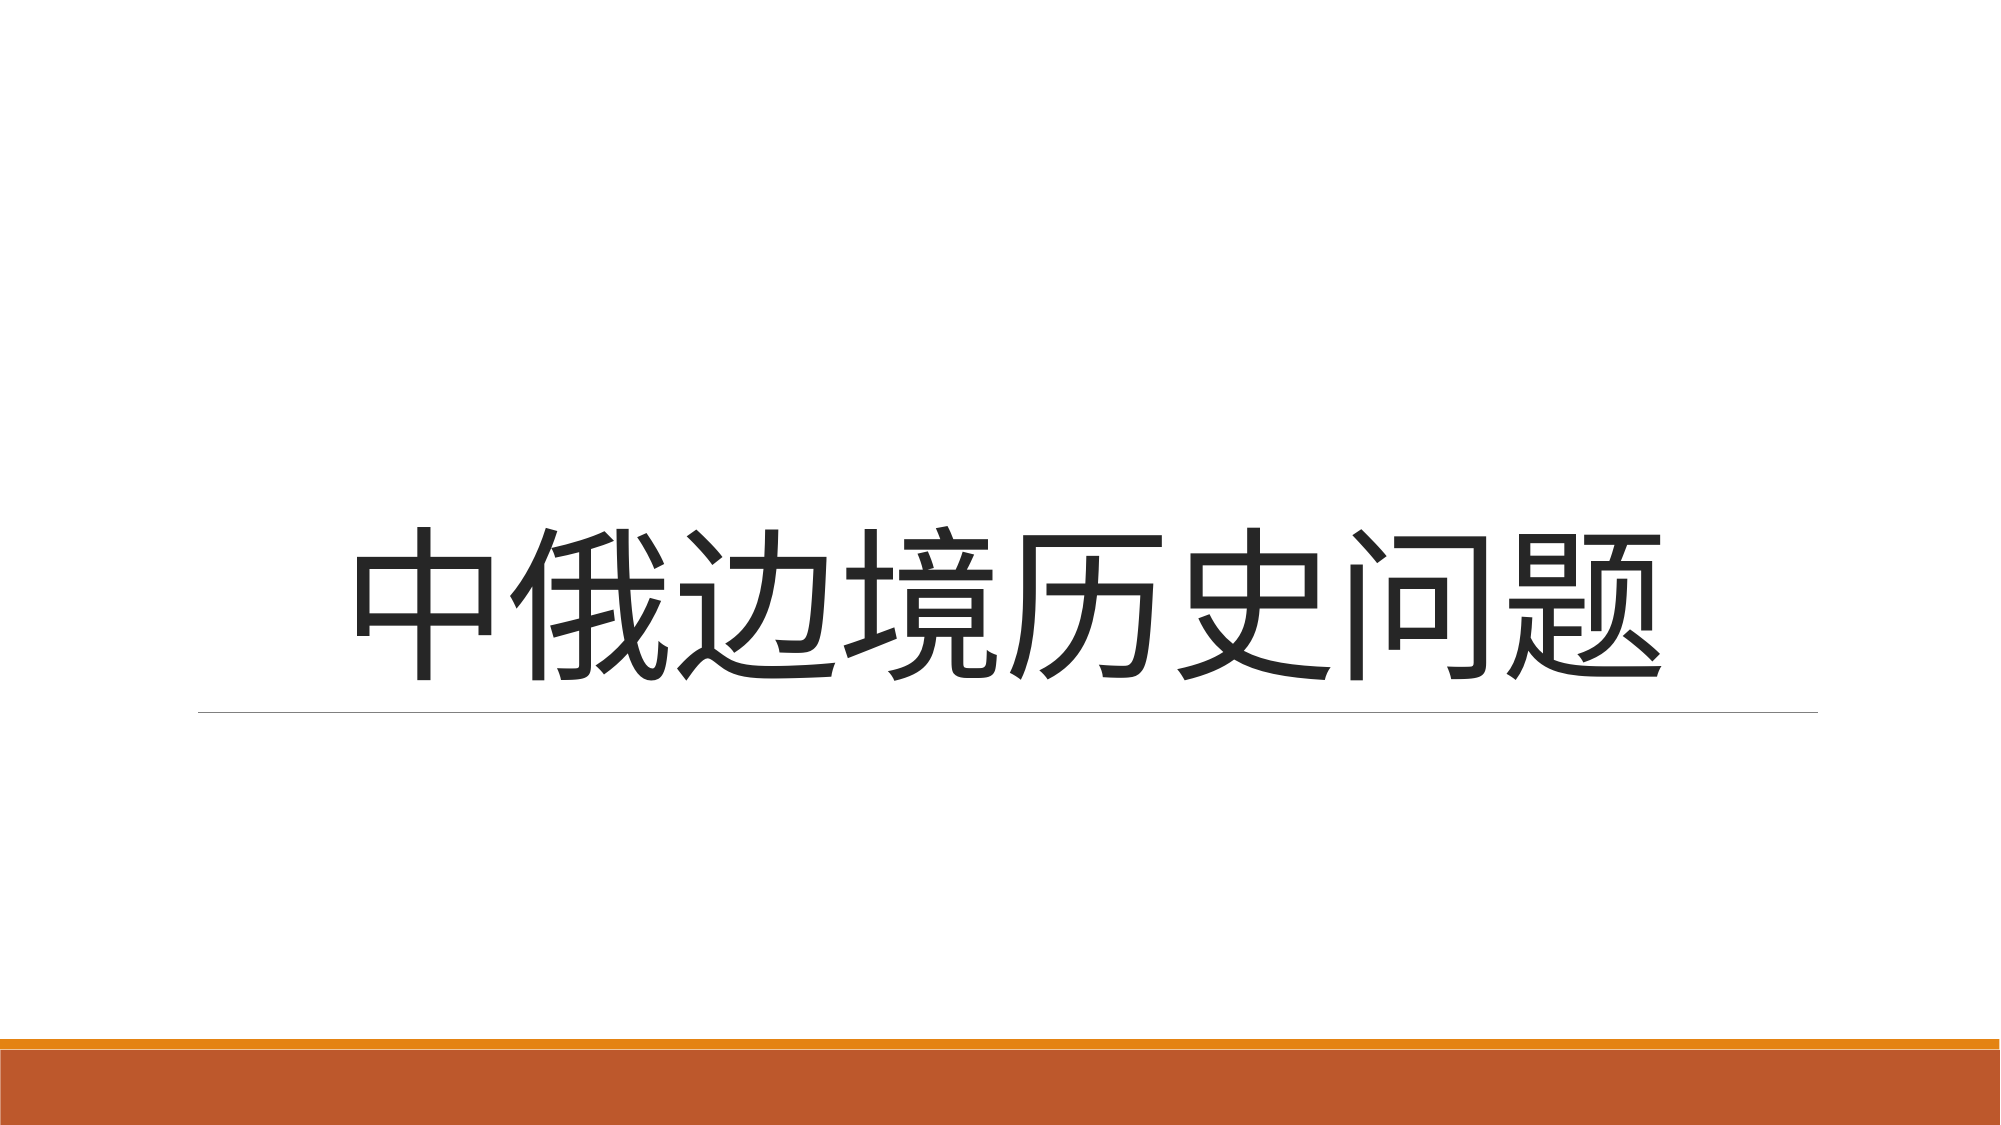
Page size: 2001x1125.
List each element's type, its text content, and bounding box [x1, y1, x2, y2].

title 中俄边境历史问题 [180, 124, 1830, 710]
